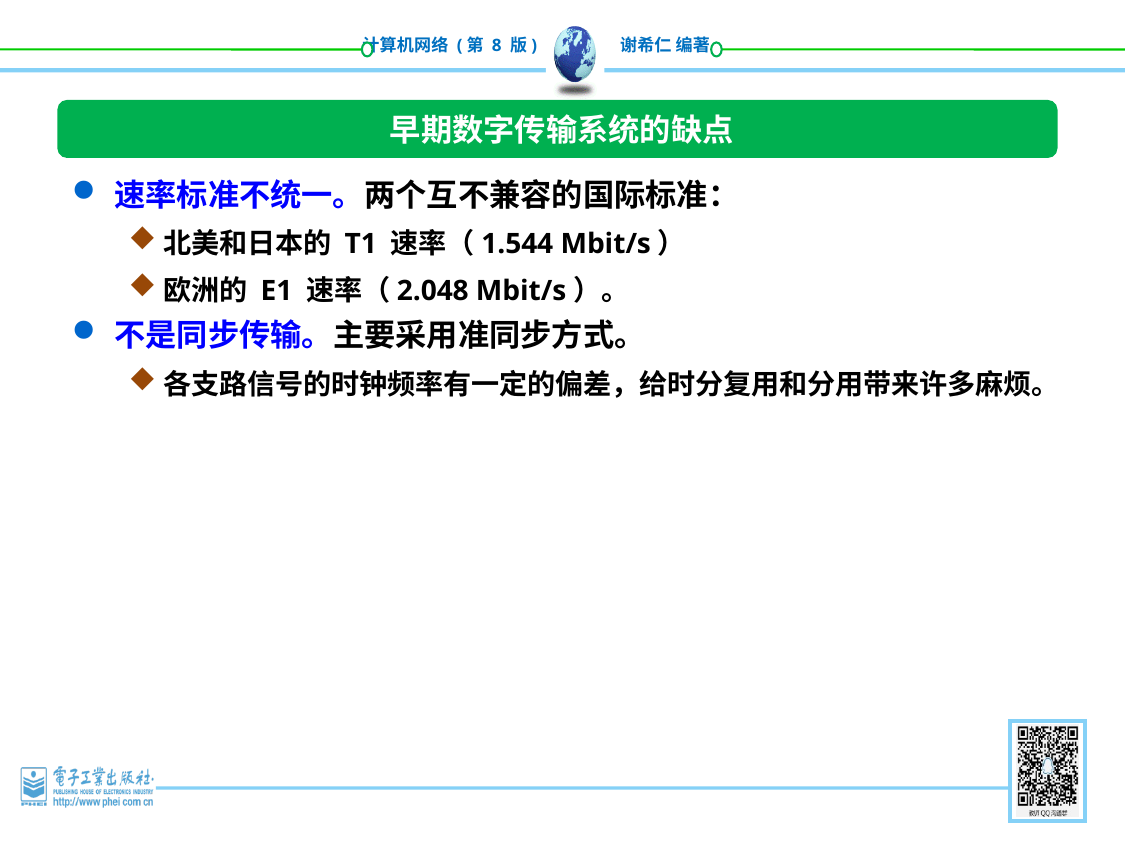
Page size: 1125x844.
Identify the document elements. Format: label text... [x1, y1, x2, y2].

list 速率标准不统一。两个互不兼容的国际标准： 北美和日本的 T1 速率（1.544 Mbit/s） 欧洲的 E1 速率（2.048 Mbit/s）。 不是同步传输。主要采用准同步方式。 各支路信号的时钟频率有一定的偏差，给时分复用和分用带来许多麻烦。 [57, 158, 1058, 712]
picture [17, 764, 156, 809]
picture [1016, 724, 1079, 817]
picture [552, 24, 597, 99]
list 早期数字传输系统的缺点 [153, 99, 970, 158]
